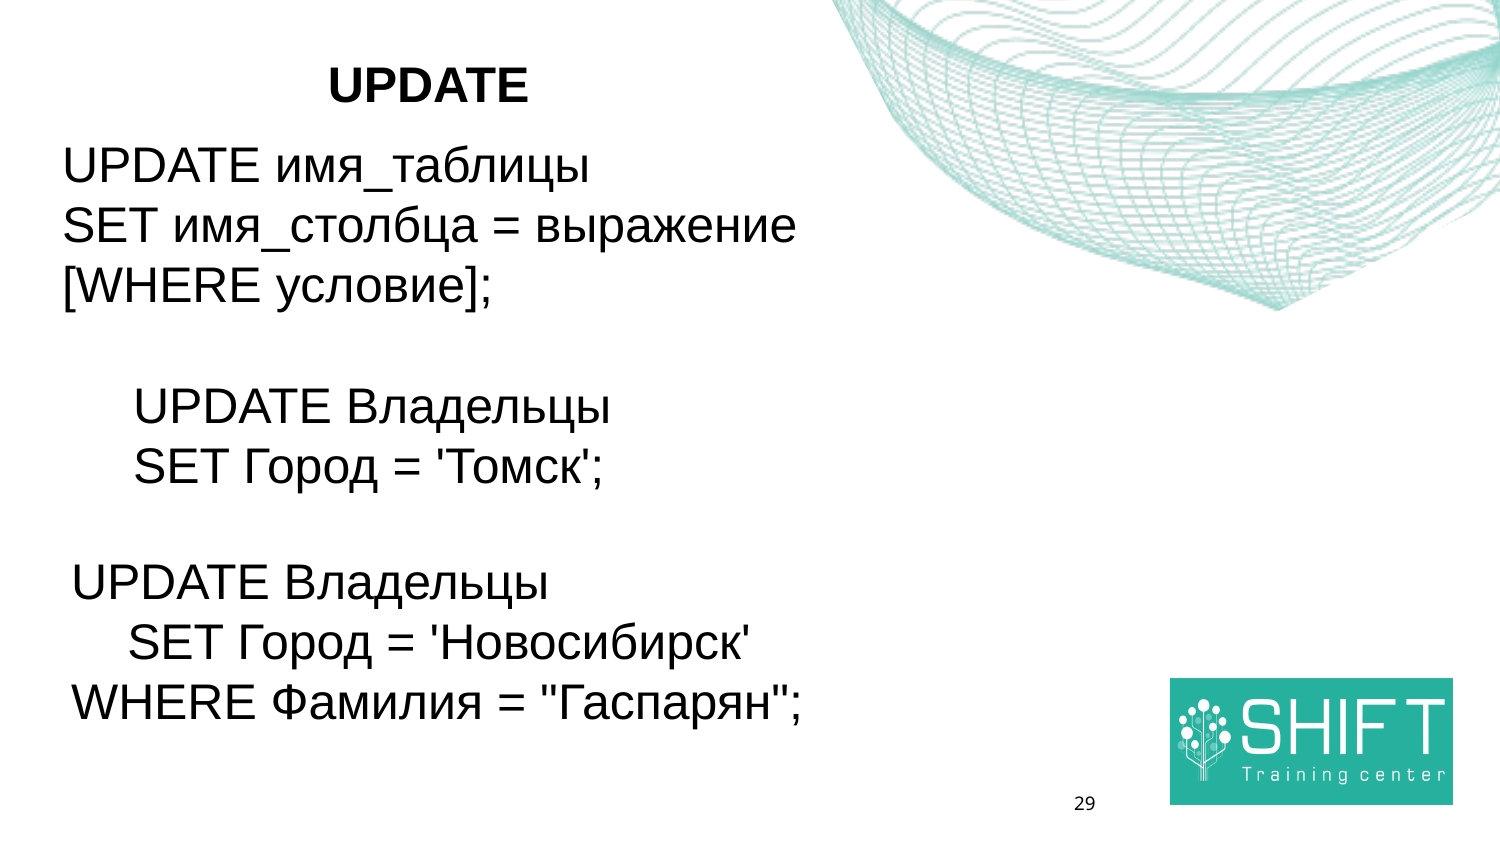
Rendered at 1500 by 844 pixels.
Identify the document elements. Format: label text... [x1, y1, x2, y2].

text_box UPDATE Владельцы SET Город = 'Томск'; [118, 366, 730, 502]
slide_number 29 [1059, 782, 1397, 827]
text_box UPDATE Владельцы SET Город = 'Новосибирск' WHERE Фамилия = "Гаспарян"; [56, 541, 836, 737]
text_box UPDATE имя_таблицы SET имя_столбца = выражение [WHERE условие]; [47, 125, 889, 321]
text_box UPDATE [313, 45, 792, 121]
picture [1169, 678, 1453, 805]
